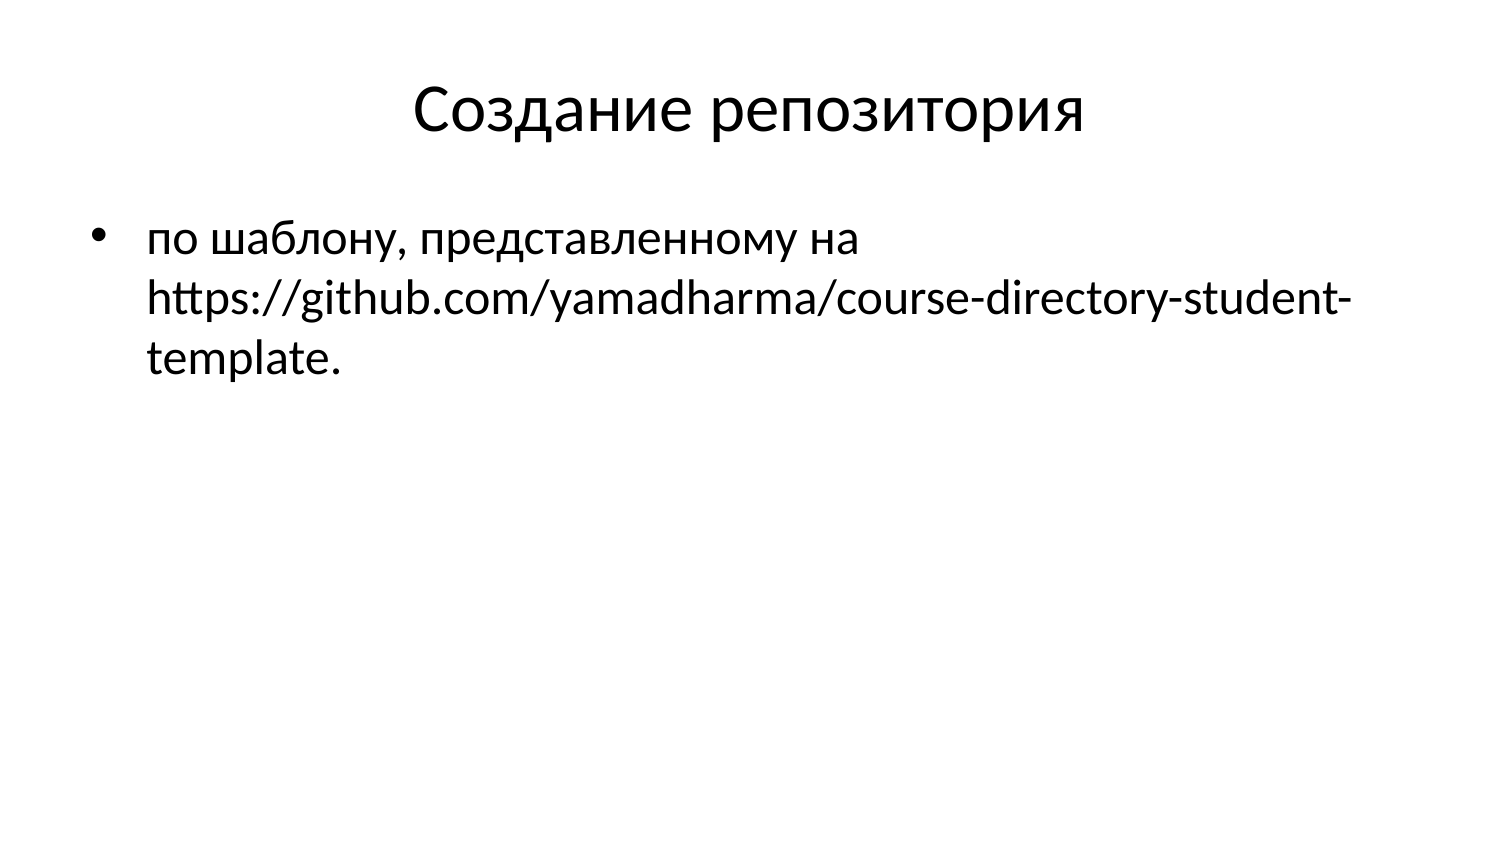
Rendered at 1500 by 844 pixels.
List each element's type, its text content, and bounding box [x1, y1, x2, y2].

title Создание репозитория [75, 33, 1425, 175]
list по шаблону, представленному на https://github.com/yamadharma/course-directory-student-template. [75, 196, 1425, 754]
